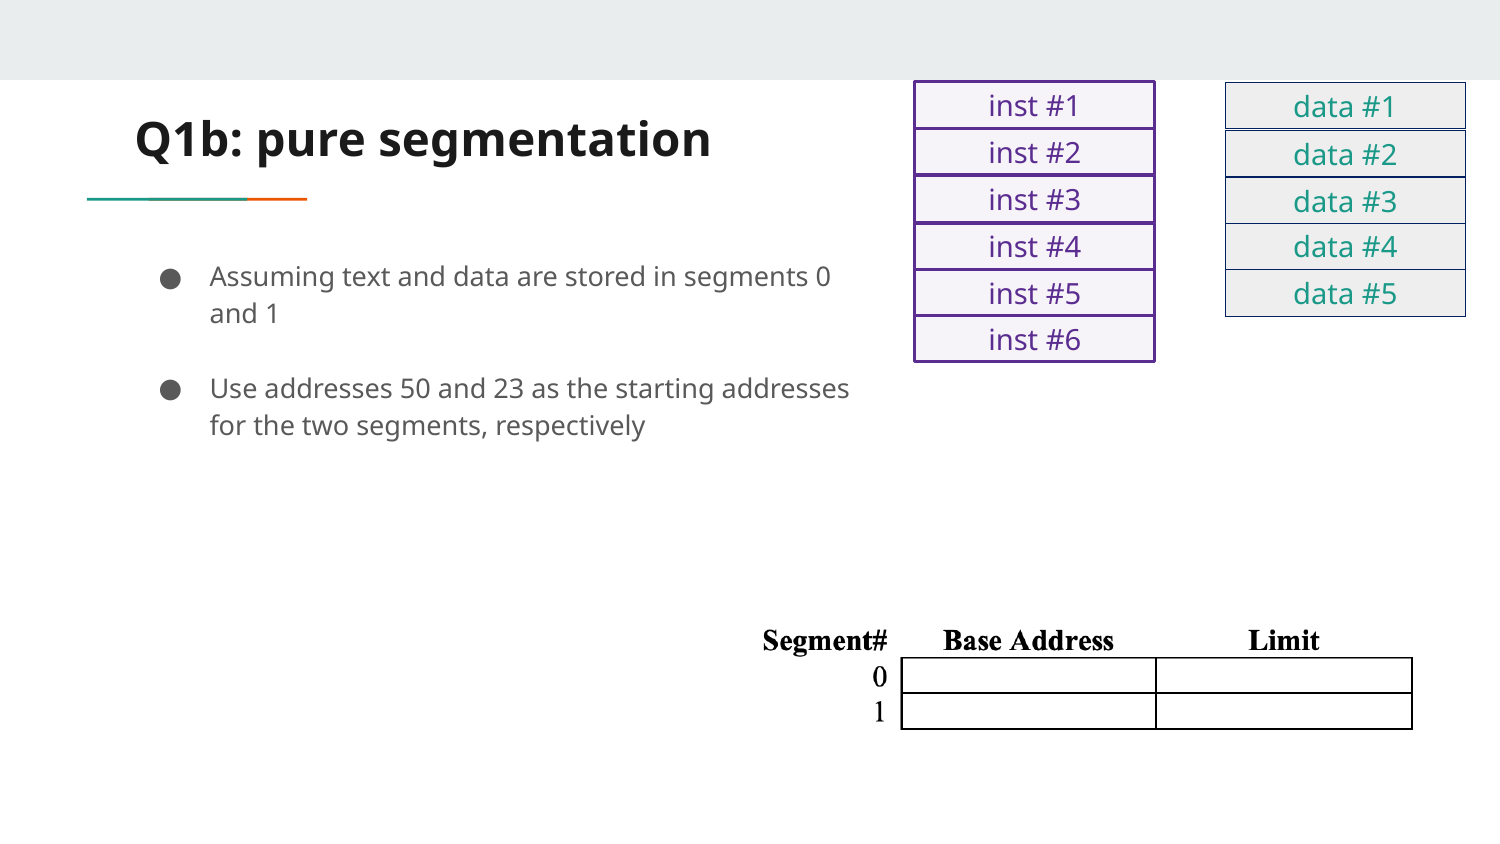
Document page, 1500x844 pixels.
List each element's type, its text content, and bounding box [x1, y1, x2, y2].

text_box inst #4 [913, 221, 1157, 267]
text_box inst #1 [913, 80, 1157, 126]
picture [749, 607, 1441, 762]
text_box data #1 [1225, 82, 1466, 129]
text_box inst #6 [913, 313, 1157, 364]
title Q1b: pure segmentation [1157, 93, 1381, 182]
text_box inst #3 [913, 174, 1157, 222]
list Assuming text and data are stored in segments 0 and 1 Use addresses 50 and 23 as the starting addresses for the two segments, respectively [119, 239, 881, 712]
text_box data #5 [1225, 269, 1466, 317]
text_box inst #5 [913, 267, 1157, 313]
text_box inst #2 [913, 126, 1157, 174]
text_box data #3 [1225, 177, 1466, 223]
text_box data #4 [1225, 223, 1466, 269]
title Q1b: pure segmentation [119, 93, 913, 182]
text_box data #2 [1225, 130, 1466, 177]
